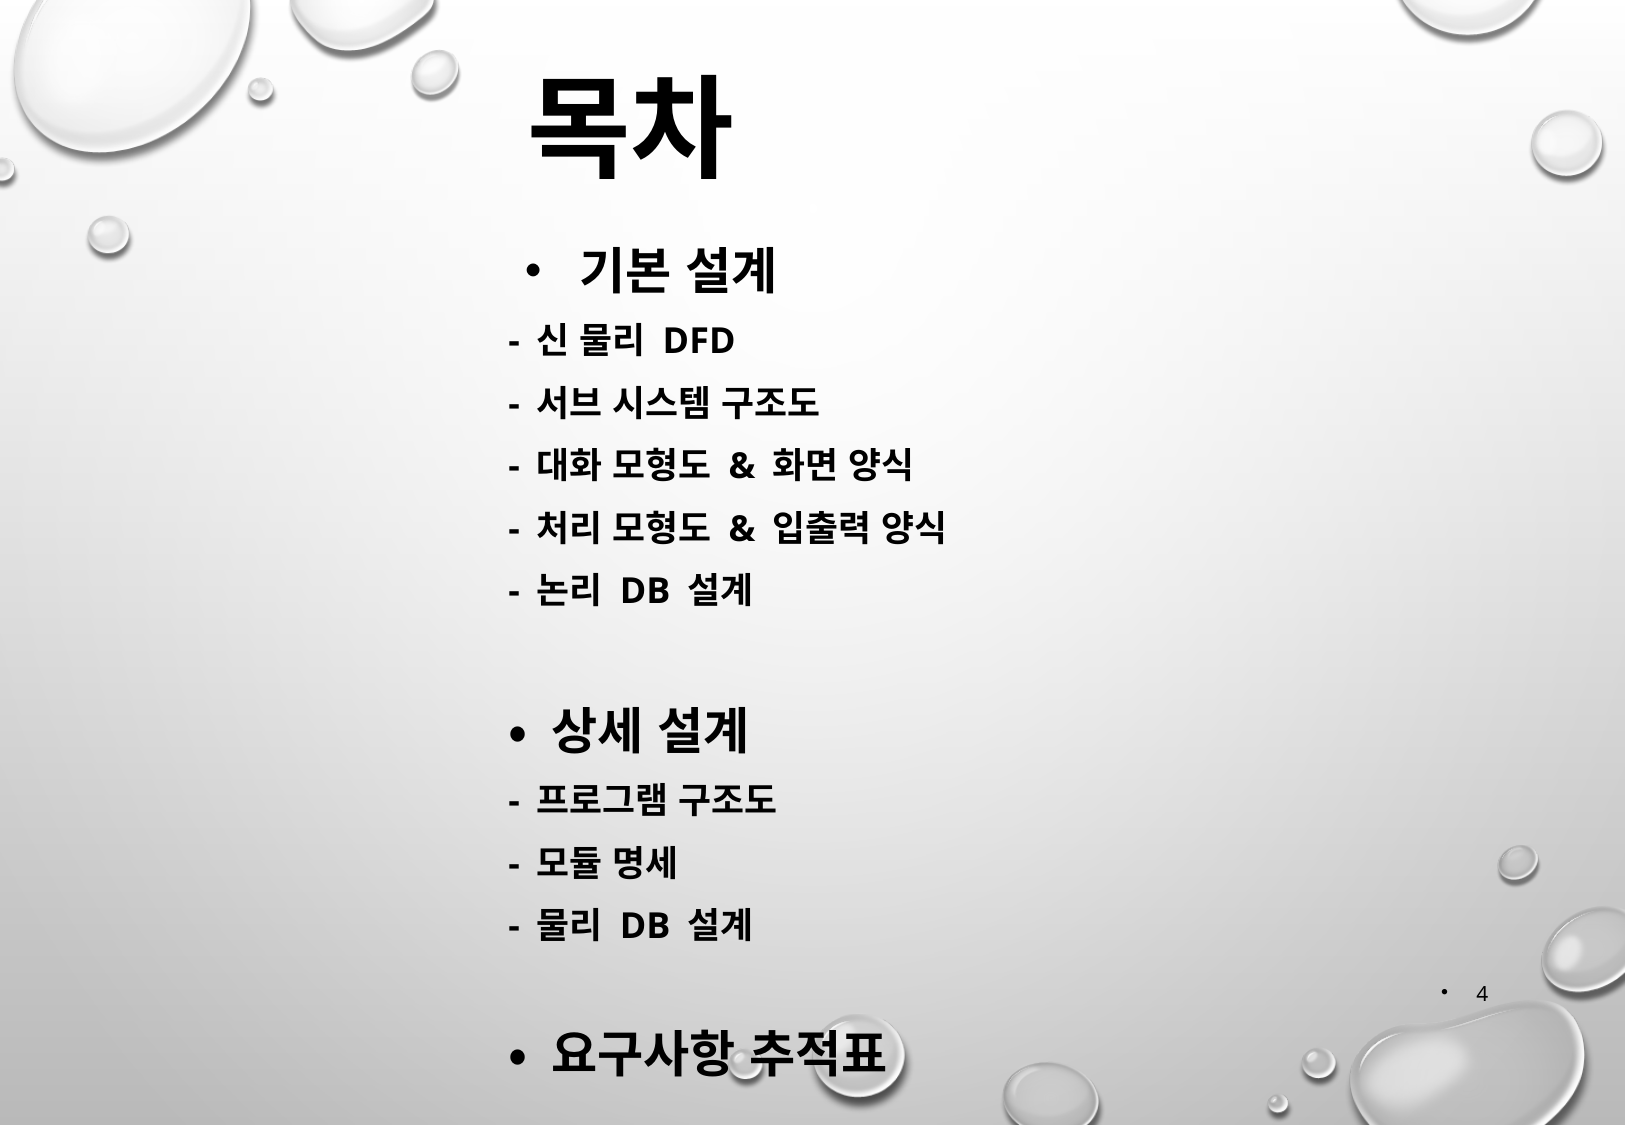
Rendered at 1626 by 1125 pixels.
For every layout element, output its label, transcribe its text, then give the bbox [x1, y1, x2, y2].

list • 기본 설계 - 신 물리 DFD - 서브 시스템 구조도 - 대화 모형도 & 화면 양식 - 처리 모형도 & 입출력 양식 - 논리 DB 설계 • 상세 설계 - 프로그램 구조도 - 모듈 명세 - 물리 DB 설계 • 요구사항 추적표 [476, 250, 1359, 1090]
slide_number 4 [1401, 965, 1504, 1025]
text_box 목차 [62, 0, 1563, 250]
picture [0, 0, 1625, 1125]
